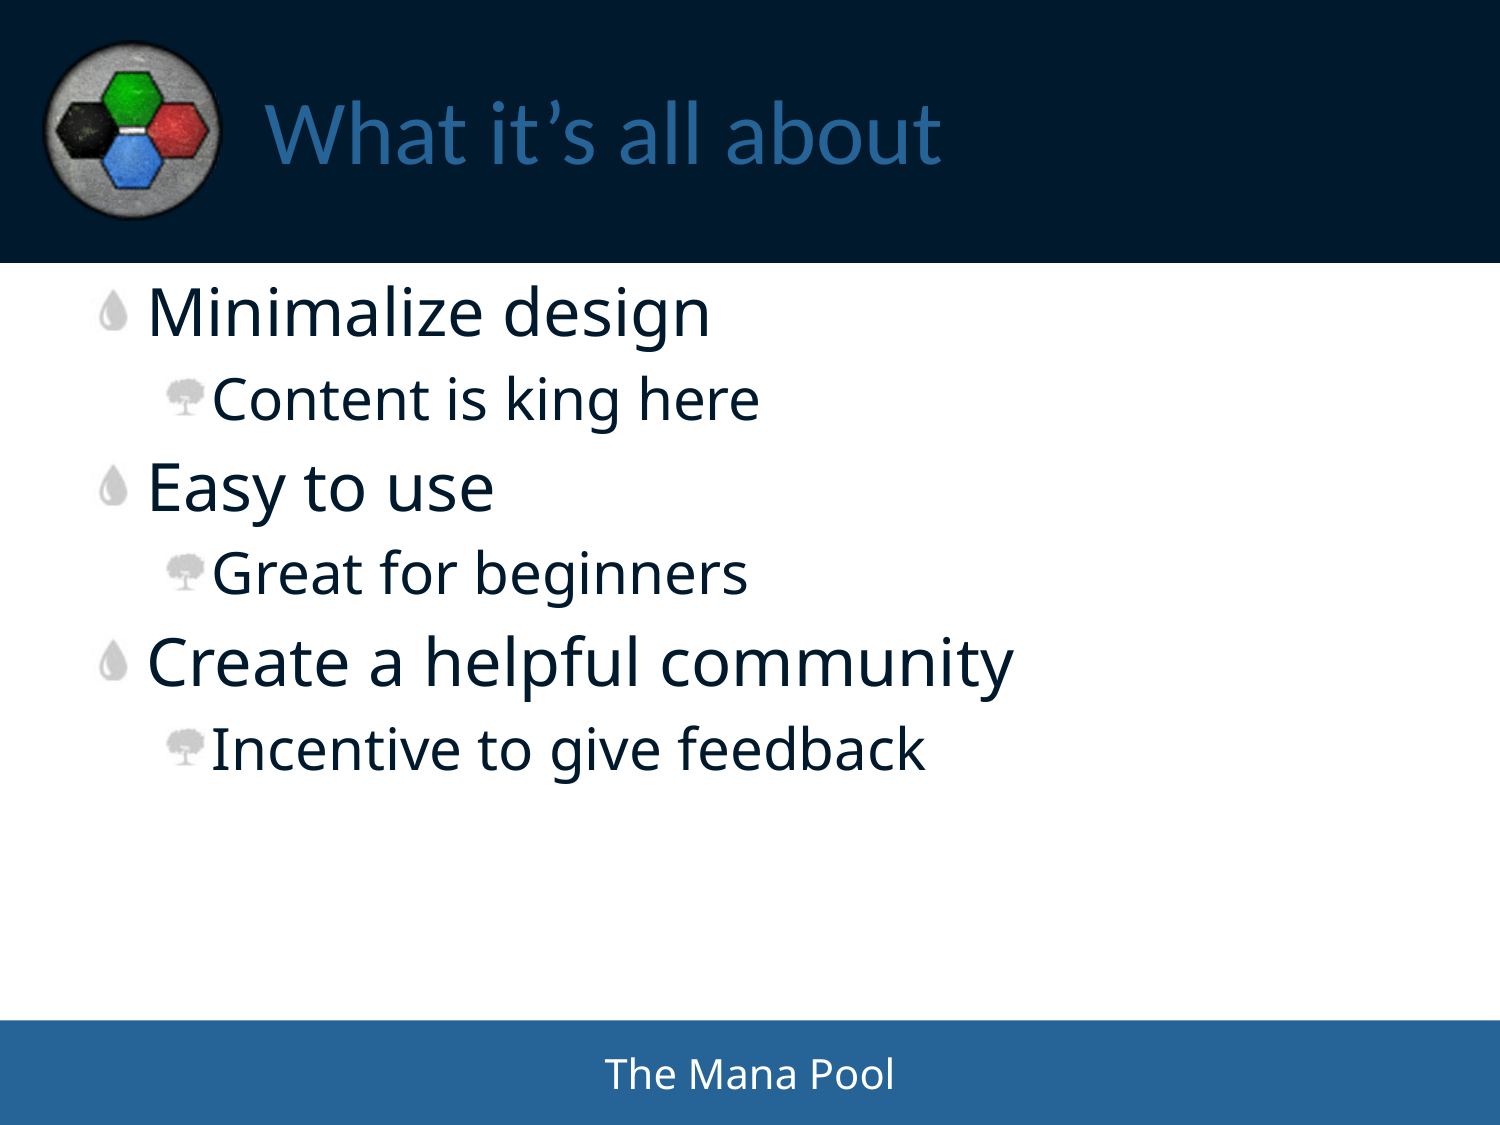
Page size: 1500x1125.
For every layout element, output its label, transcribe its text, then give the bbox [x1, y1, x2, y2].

picture [0, 0, 1500, 263]
footer The Mana Pool [0, 1020, 1500, 1125]
picture [90, 636, 137, 684]
picture [90, 286, 137, 334]
picture [90, 461, 137, 509]
picture [165, 726, 206, 767]
picture [165, 376, 206, 417]
list Minimalize design Content is king here Easy to use Great for beginners Create a helpful community Incentive to give feedback [75, 262, 1425, 1005]
picture [165, 551, 206, 592]
title What it’s all about [249, 34, 1425, 222]
